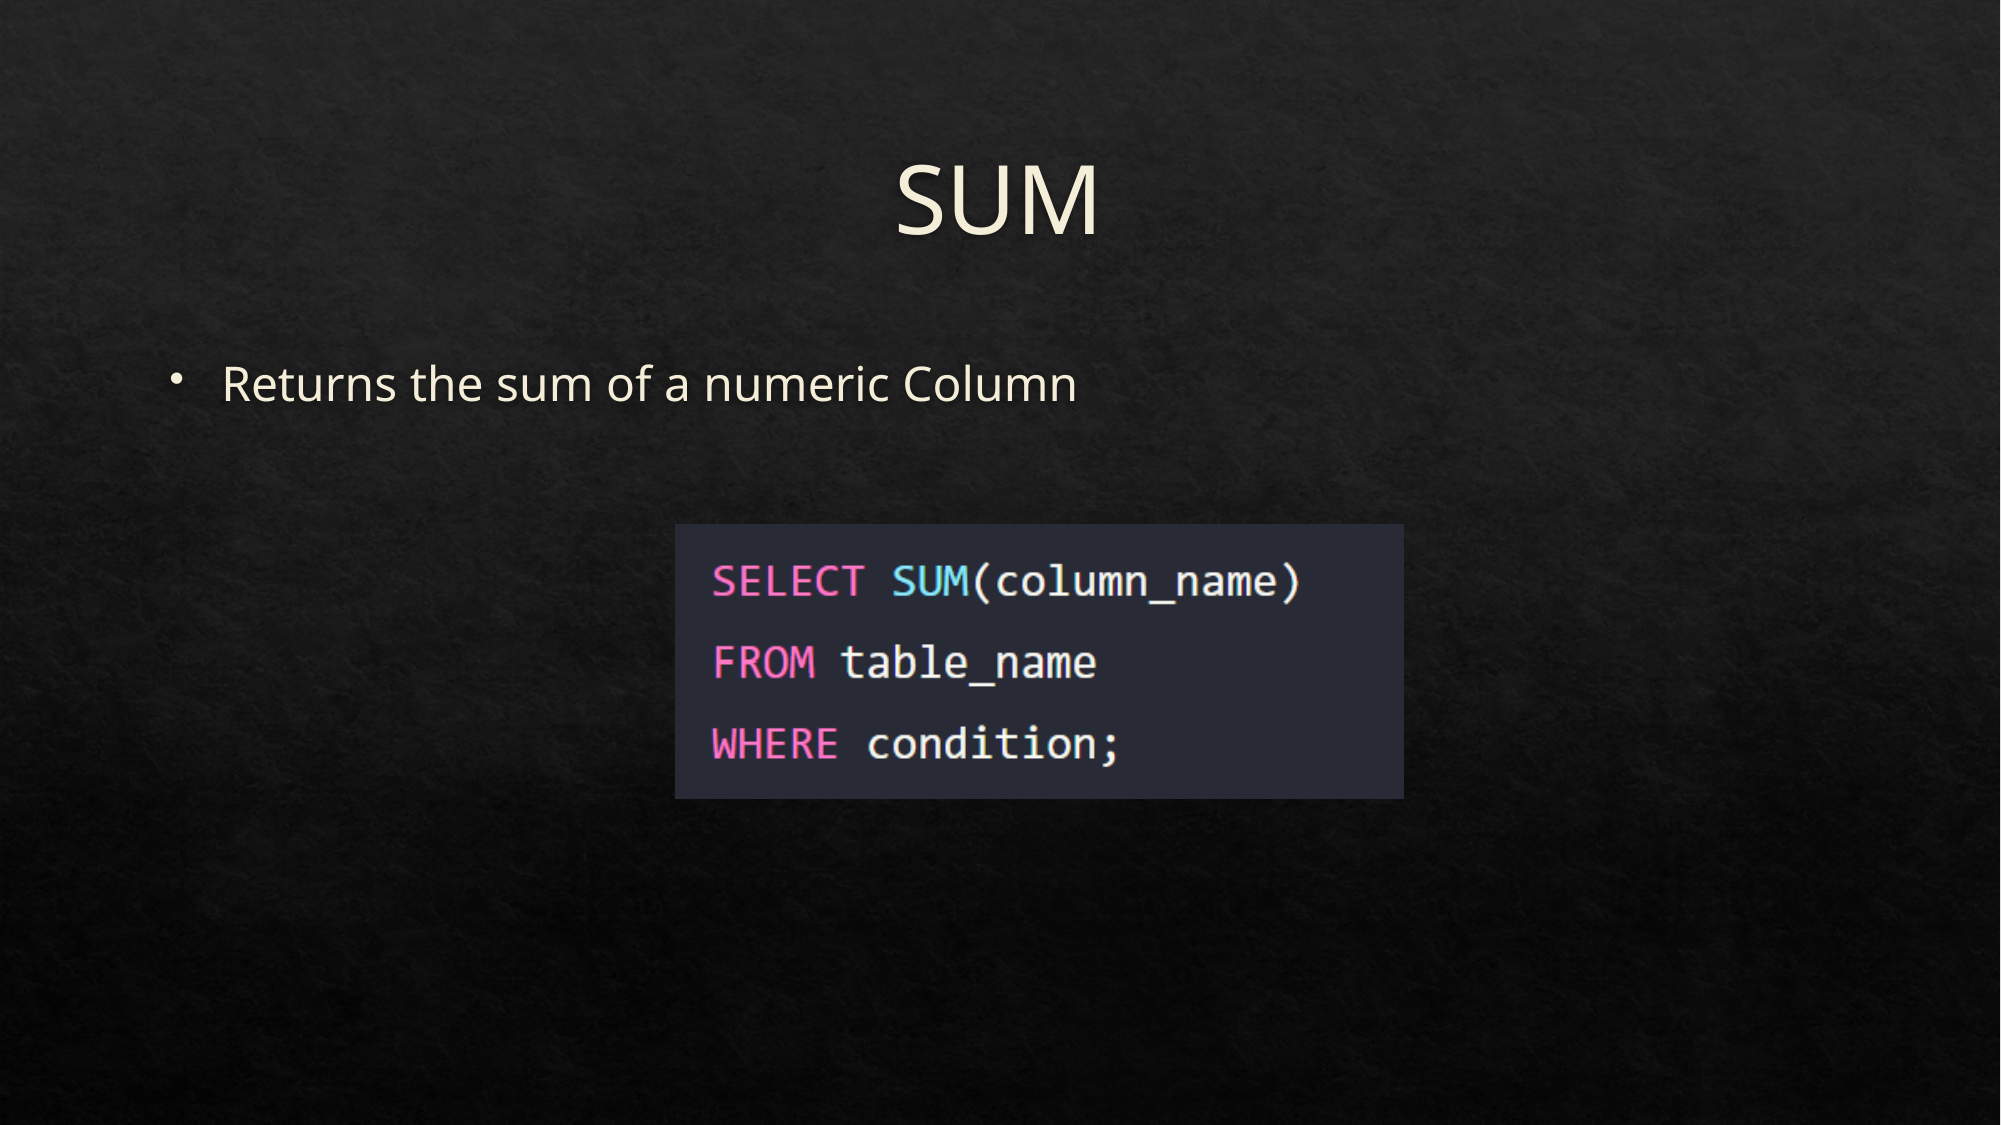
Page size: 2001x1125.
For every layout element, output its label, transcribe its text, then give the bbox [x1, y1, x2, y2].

picture [675, 524, 1404, 799]
list Returns the sum of a numeric Column [149, 340, 1849, 950]
title SUM [149, 99, 1849, 307]
